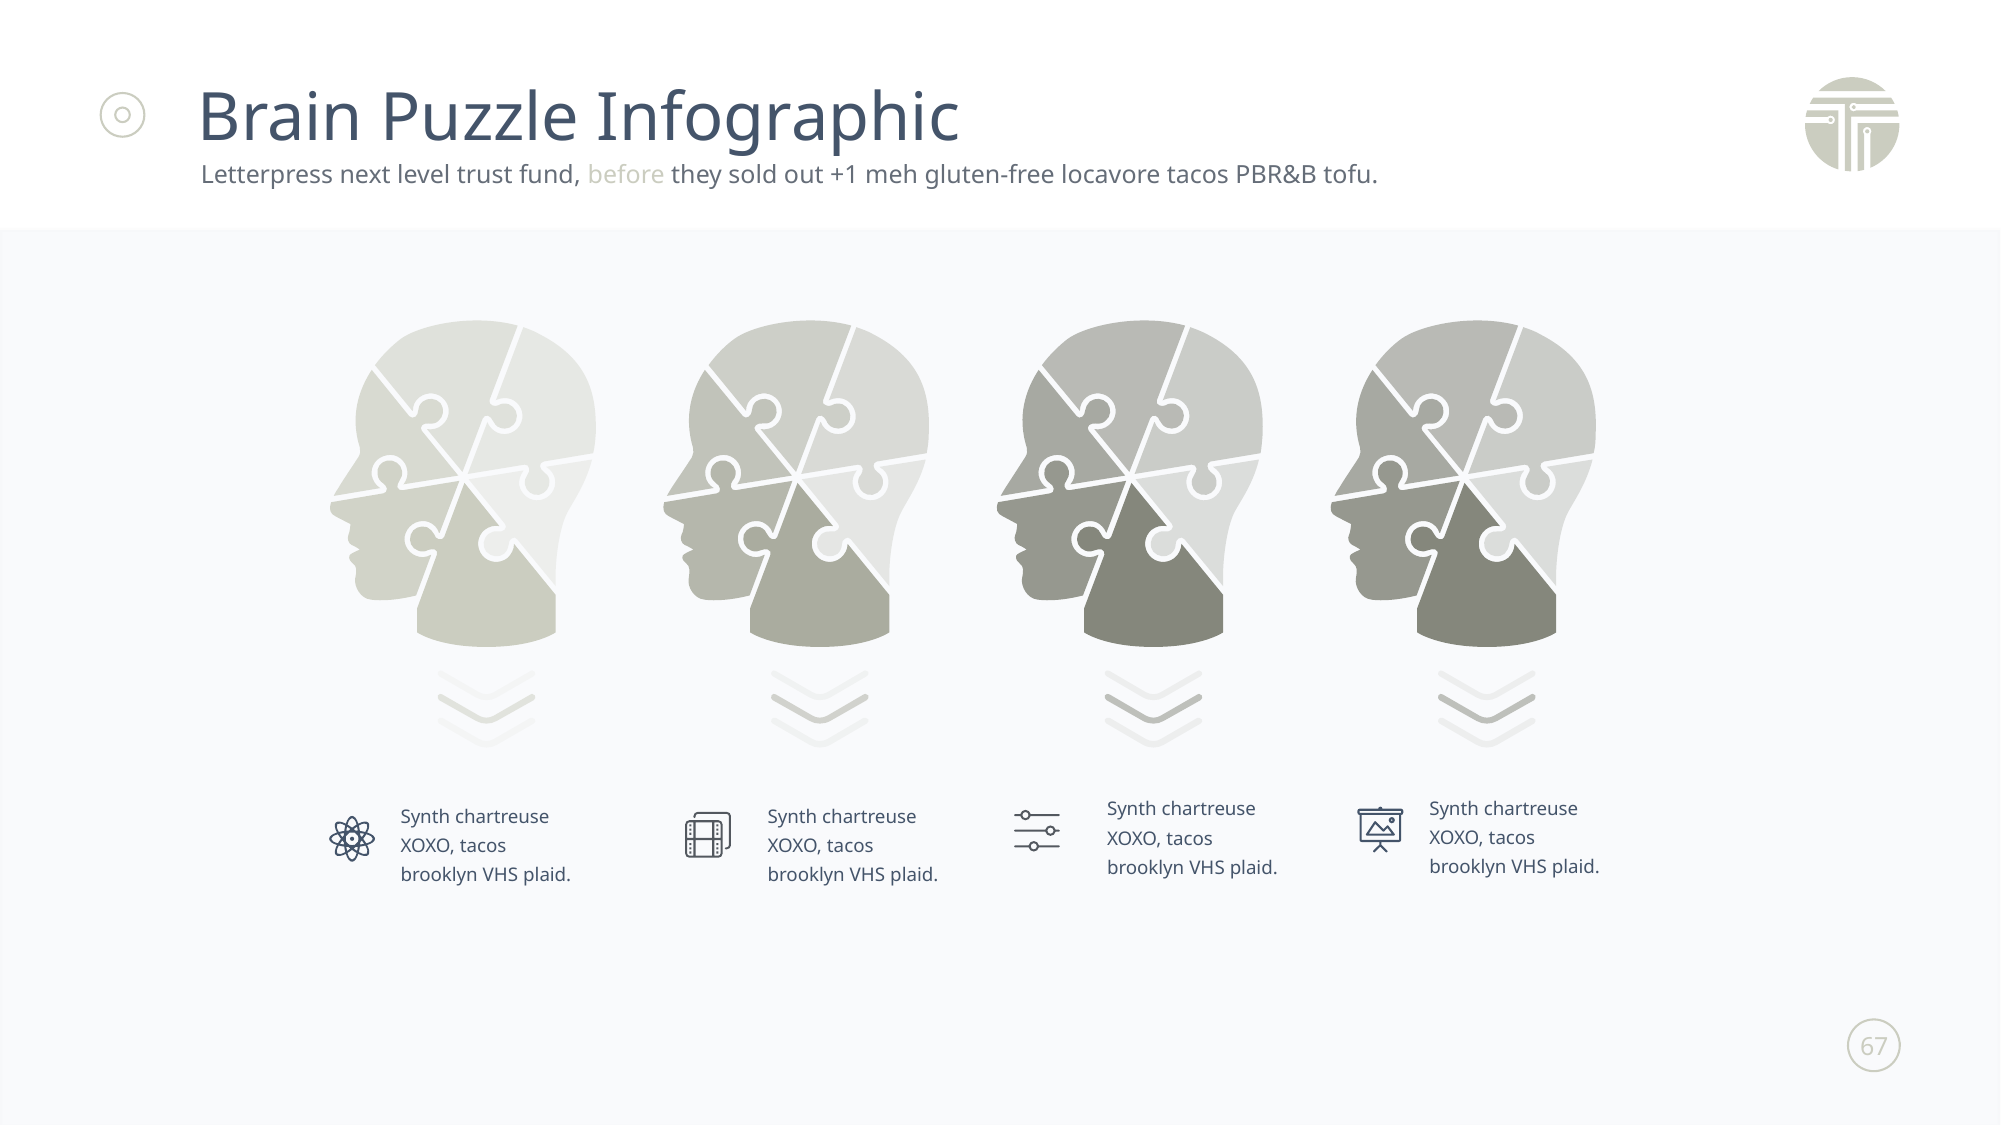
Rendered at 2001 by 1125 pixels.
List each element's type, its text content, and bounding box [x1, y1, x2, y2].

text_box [996, 320, 1263, 748]
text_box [329, 790, 588, 895]
list Letterpress next level trust fund, before they sold out +1 meh gluten-free locavore tacos PBR&B tofu. [185, 154, 1694, 199]
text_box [1014, 782, 1294, 887]
list Brain Puzzle Infographic [182, 74, 1694, 155]
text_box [663, 320, 929, 748]
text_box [329, 320, 596, 748]
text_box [1357, 782, 1617, 887]
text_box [1330, 320, 1596, 748]
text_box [685, 790, 955, 895]
